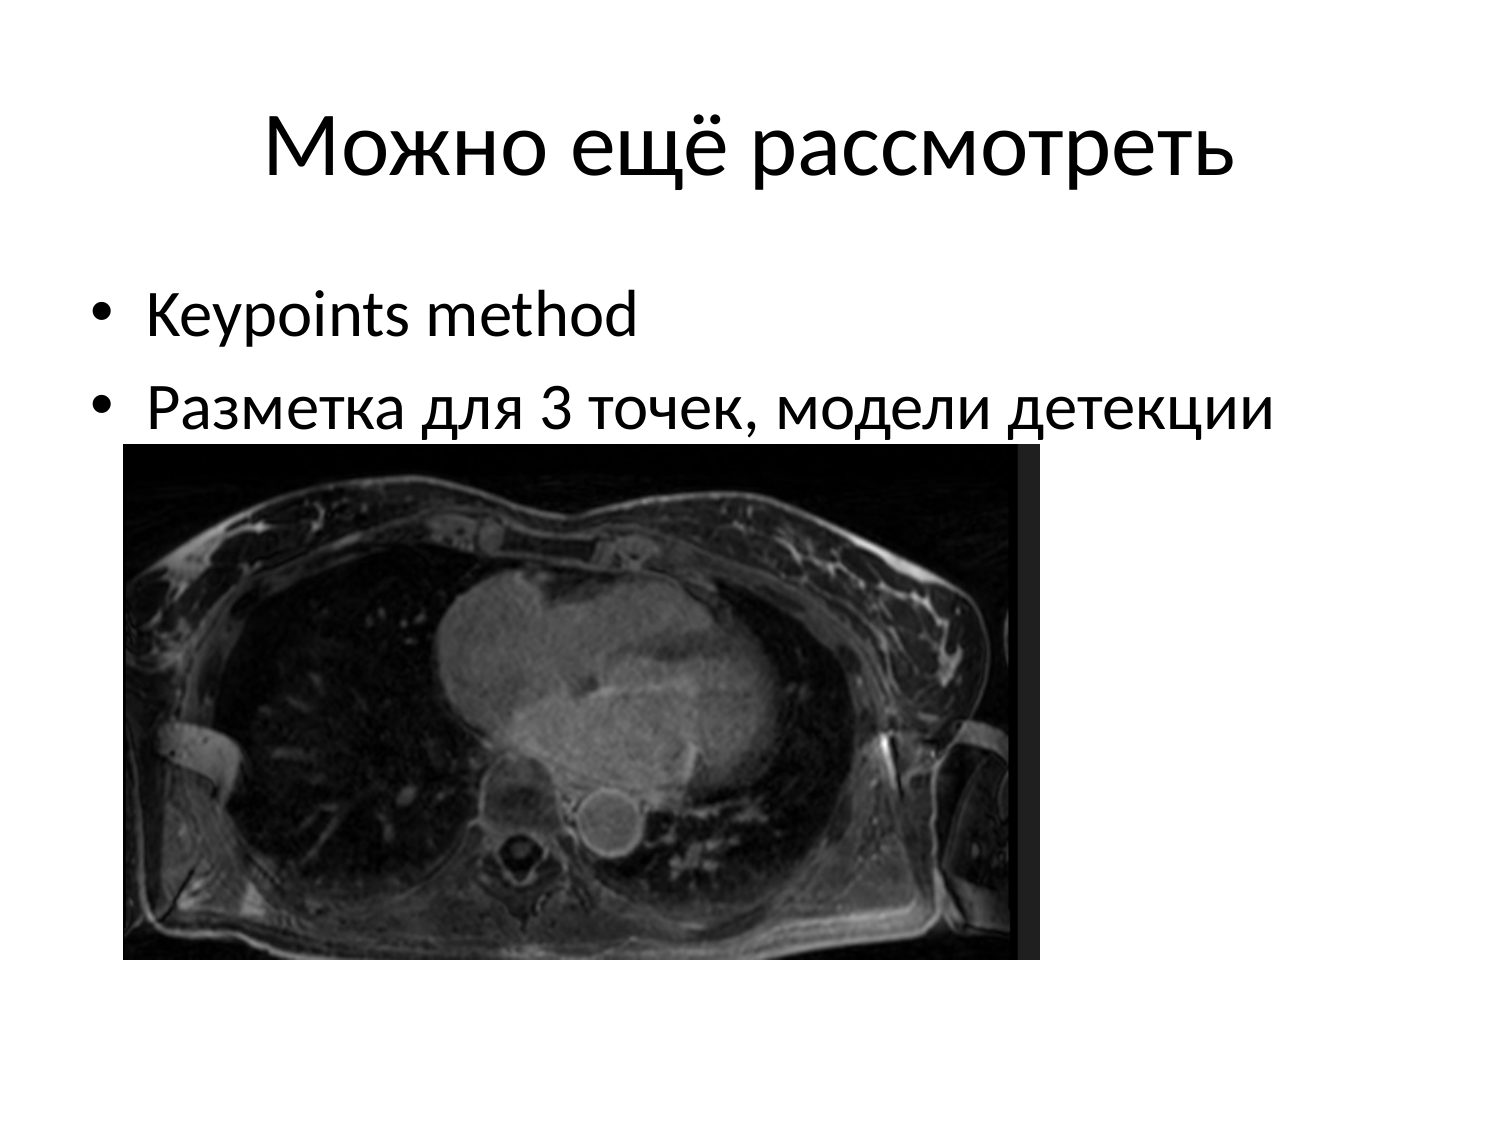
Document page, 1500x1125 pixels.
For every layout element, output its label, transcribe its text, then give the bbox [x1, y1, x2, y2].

list Keypoints method Разметка для 3 точек, модели детекции [75, 262, 1425, 1005]
title Можно ещё рассмотреть [75, 45, 1425, 233]
picture [123, 444, 1040, 961]
